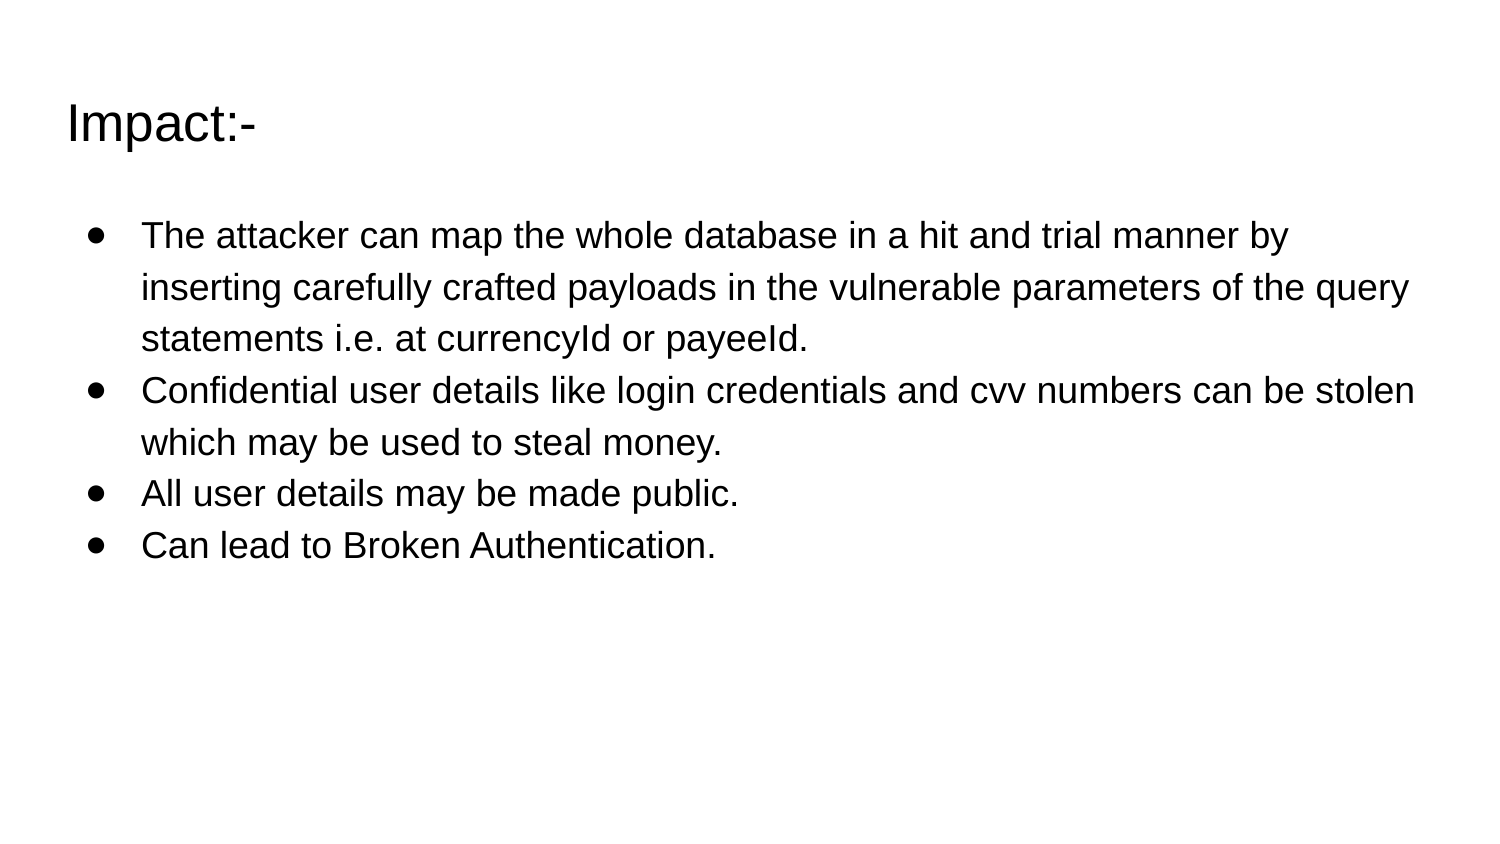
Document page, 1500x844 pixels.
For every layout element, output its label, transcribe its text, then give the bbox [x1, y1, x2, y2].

list The attacker can map the whole database in a hit and trial manner by inserting carefully crafted payloads in the vulnerable parameters of the query statements i.e. at currencyId or payeeId. Confidential user details like login credentials and cvv numbers can be stolen which may be used to steal money. All user details may be made public. Can lead to Broken Authentication. [51, 189, 1449, 750]
title Impact:- [51, 72, 1449, 167]
